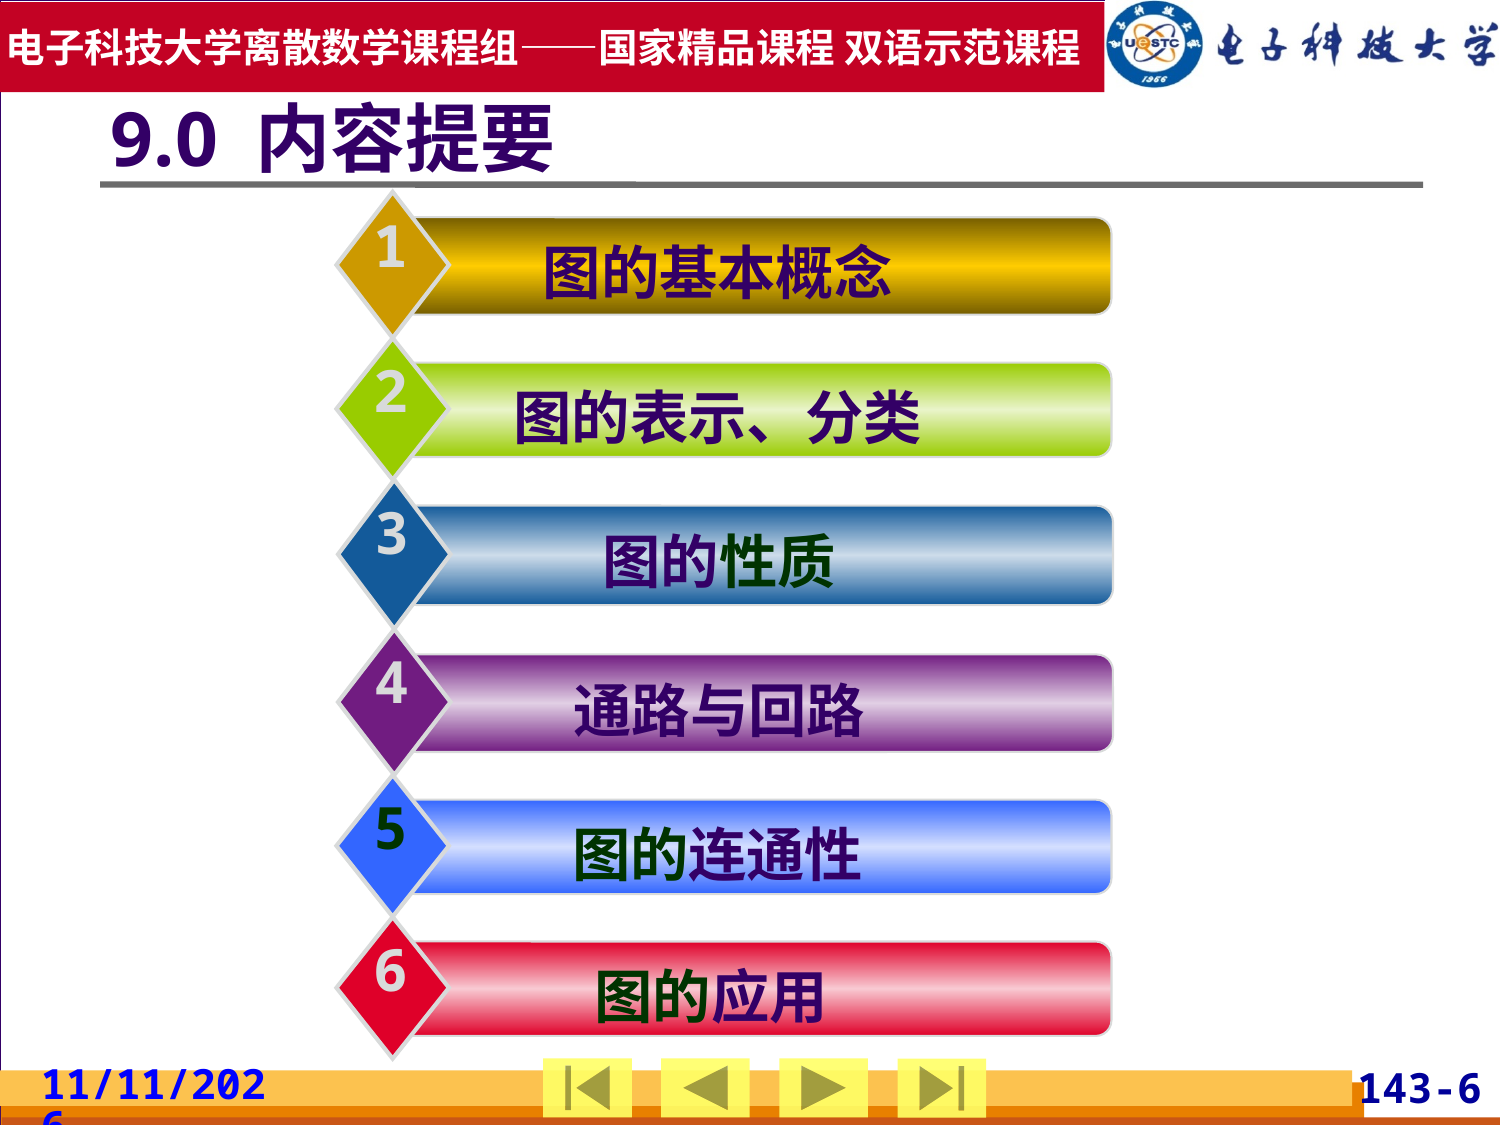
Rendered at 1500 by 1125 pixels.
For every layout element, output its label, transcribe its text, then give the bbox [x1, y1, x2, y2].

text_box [336, 774, 1112, 917]
text_box 2019/5/19 [34, 1058, 283, 1116]
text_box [336, 337, 1112, 480]
title 9.0 内容提要 [110, 84, 1413, 201]
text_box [337, 628, 1114, 775]
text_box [336, 191, 1112, 337]
picture [1105, 0, 1500, 89]
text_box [337, 486, 1114, 628]
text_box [336, 924, 1112, 1059]
